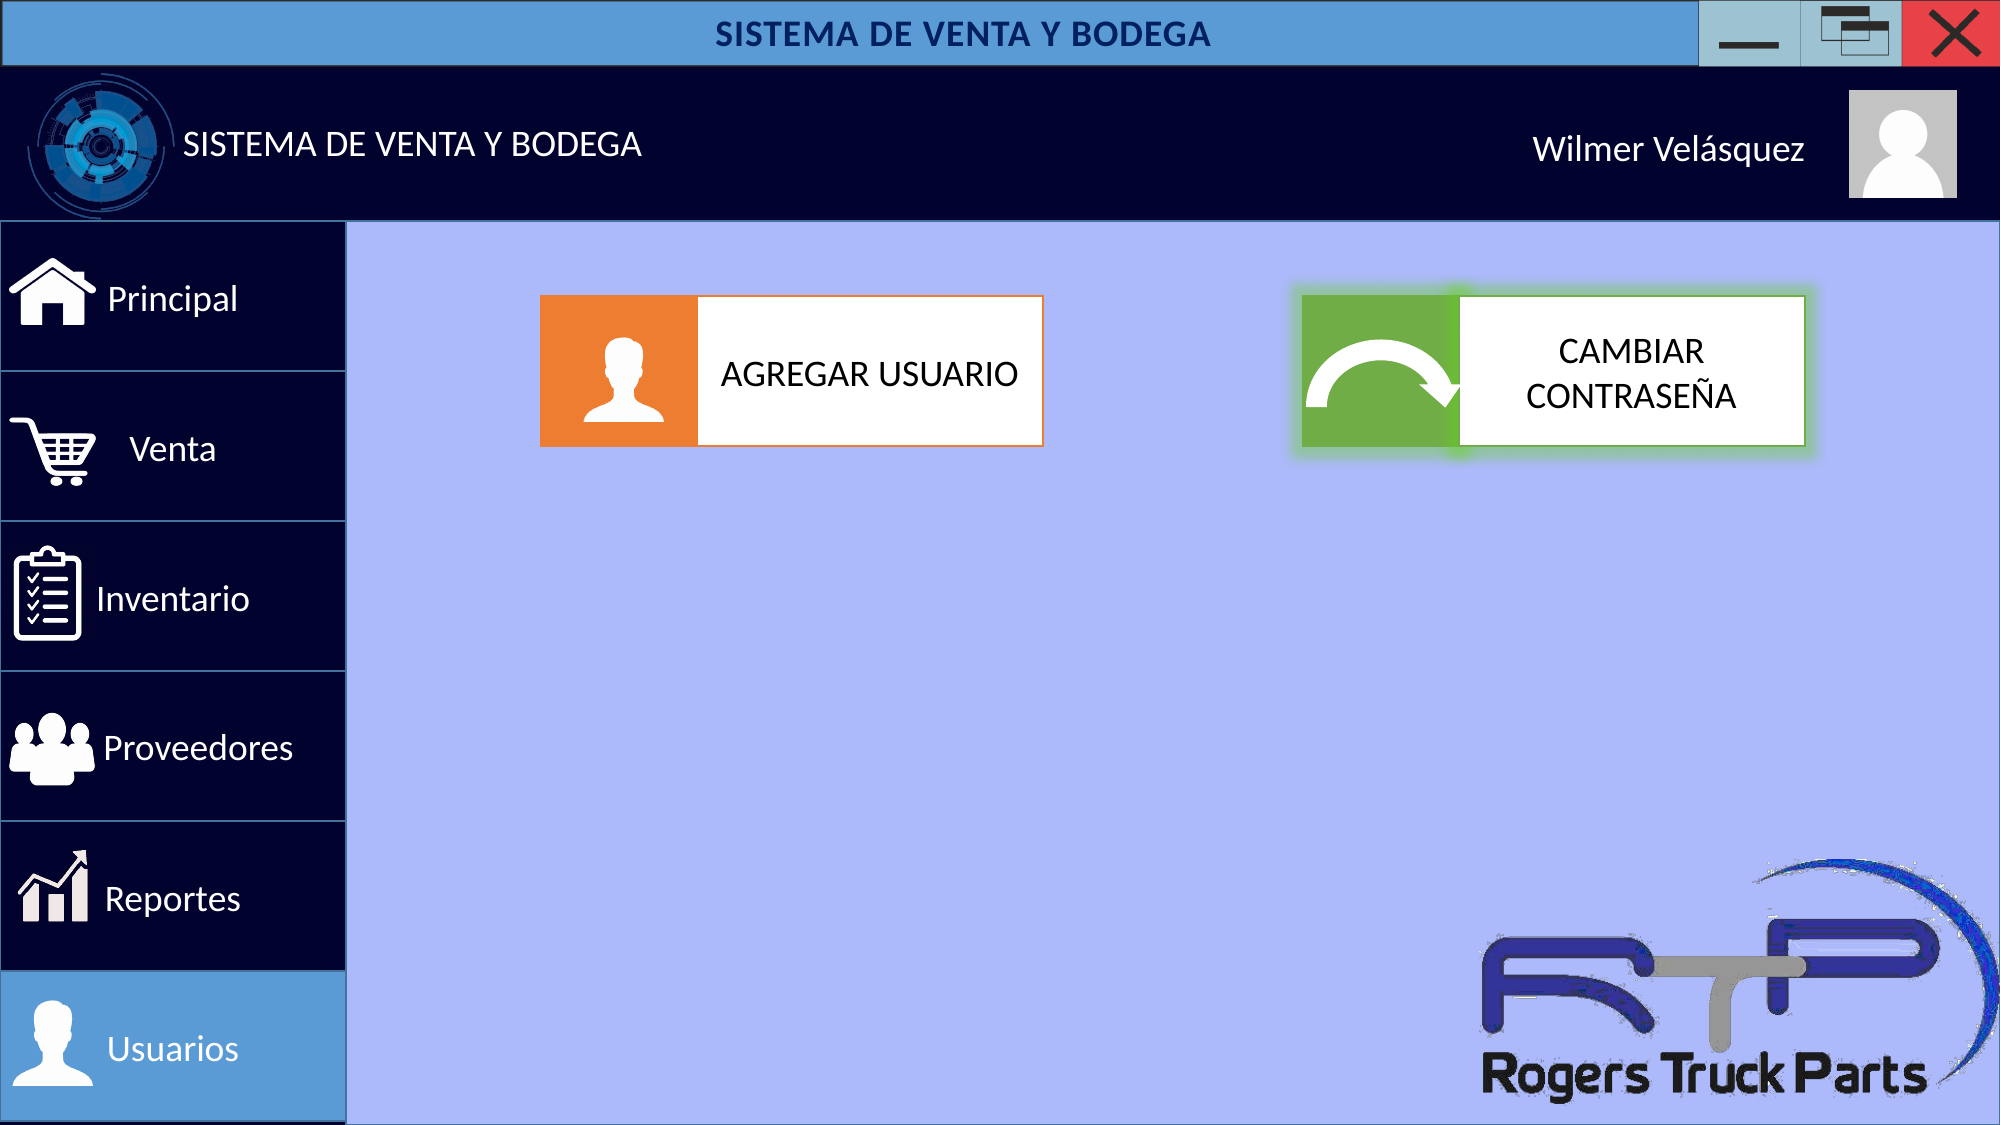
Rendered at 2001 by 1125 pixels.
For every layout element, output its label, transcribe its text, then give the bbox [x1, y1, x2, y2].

picture [1849, 90, 1957, 198]
picture [9, 417, 96, 486]
picture [9, 835, 96, 936]
picture [2, 984, 103, 1086]
picture [573, 321, 674, 422]
picture [9, 258, 96, 325]
text_box [345, 220, 2000, 1125]
text_box CAMBIAR CONTRASEÑA [1458, 295, 1806, 447]
picture [1479, 859, 2000, 1106]
text_box Usuarios [0, 970, 347, 1122]
text_box [1302, 295, 1439, 447]
picture [9, 698, 95, 800]
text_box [541, 296, 1044, 447]
text_box Reportes [0, 822, 347, 970]
text_box Inventario [0, 520, 347, 670]
text_box SISTEMA DE VENTA Y BODEGA [183, 111, 669, 172]
picture [0, 545, 95, 641]
text_box [1305, 339, 1462, 408]
text_box Proveedores [0, 670, 347, 822]
text_box Principal [0, 220, 347, 370]
text_box Venta [0, 370, 347, 520]
picture [0, 0, 2000, 227]
text_box Wilmer Velásquez [1517, 116, 1821, 177]
